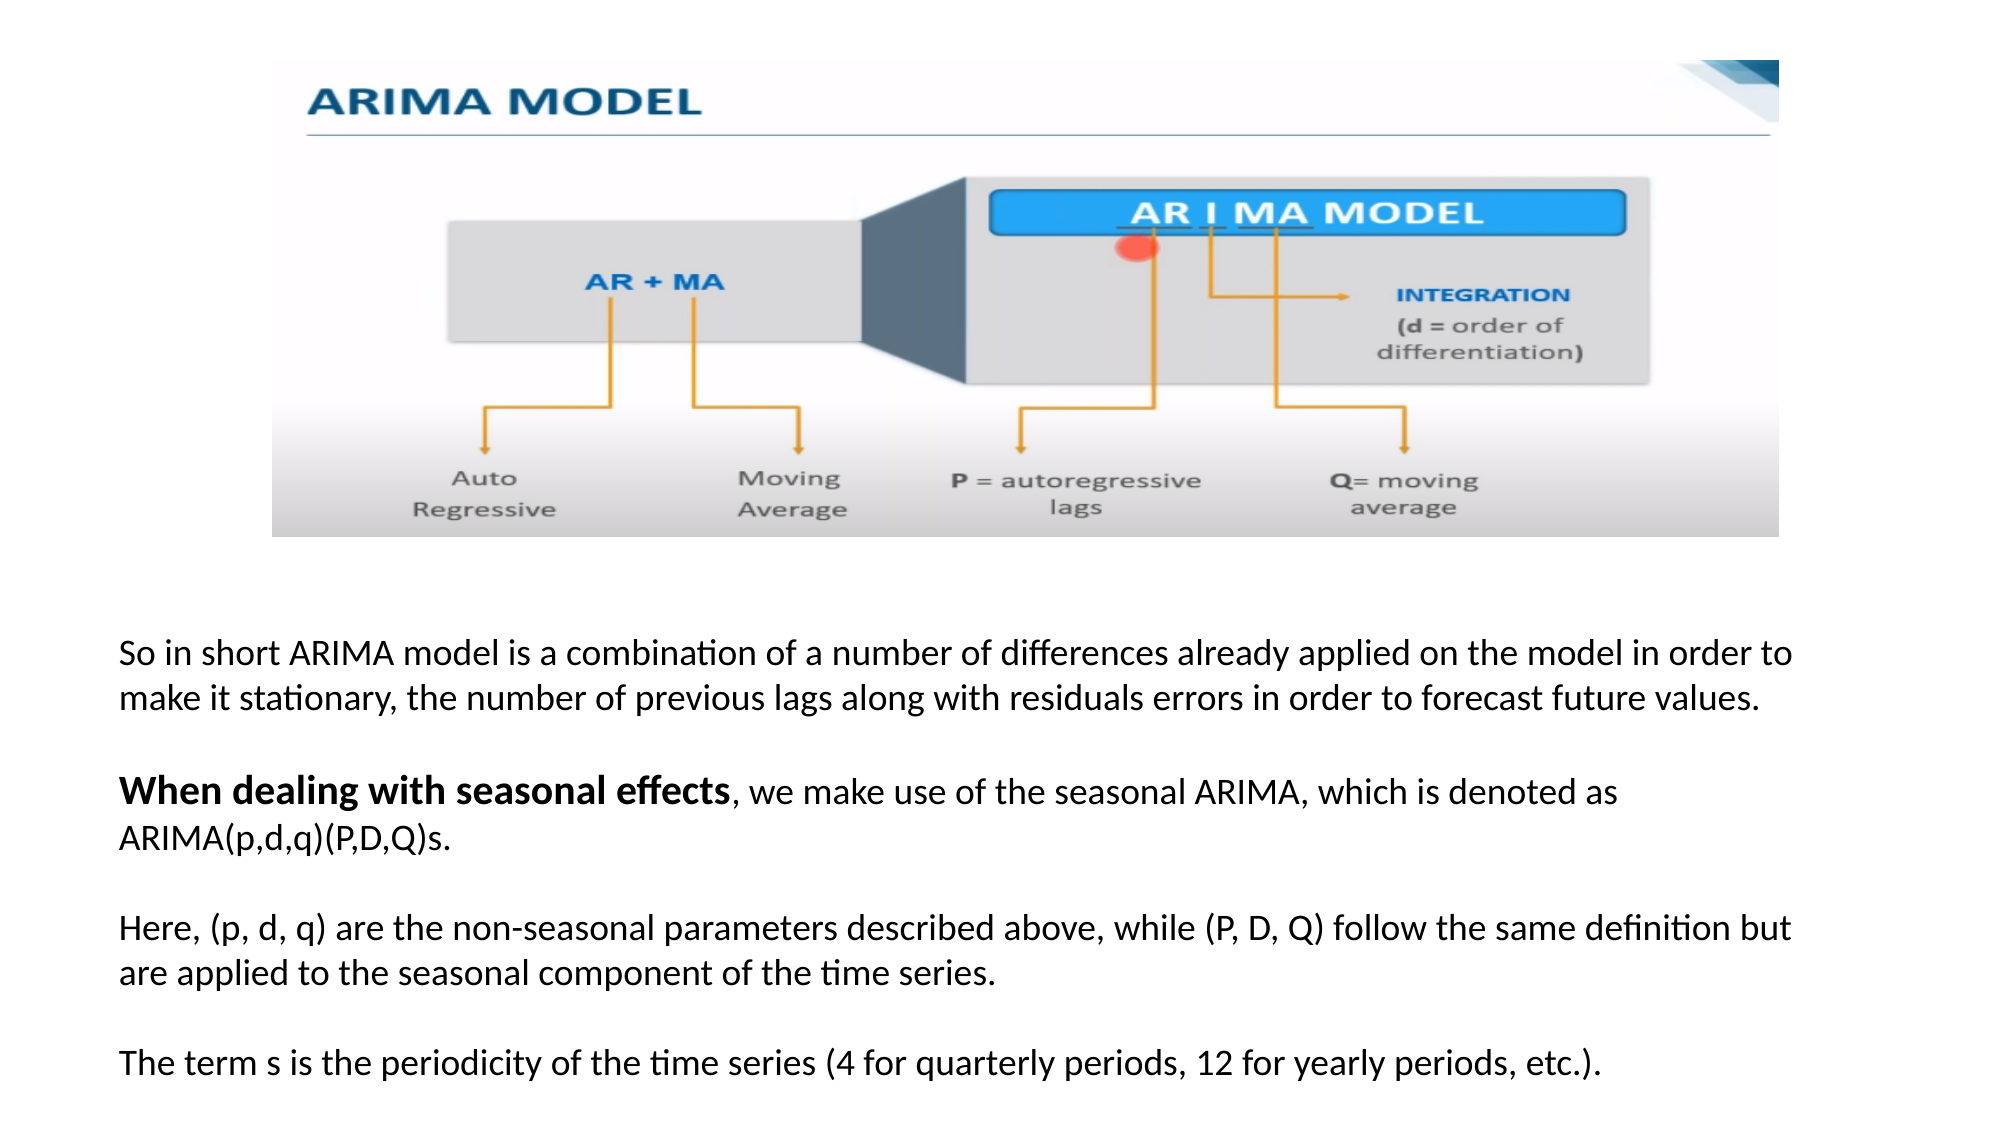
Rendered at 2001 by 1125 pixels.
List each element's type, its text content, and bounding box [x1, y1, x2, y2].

text_box So in short ARIMA model is a combination of a number of differences already applied on the model in order to make it stationary, the number of previous lags along with residuals errors in order to forecast future values. When dealing with seasonal effects, we make use of the seasonal ARIMA, which is denoted as ARIMA(p,d,q)(P,D,Q)s. Here, (p, d, q) are the non-seasonal parameters described above, while (P, D, Q) follow the same definition but are applied to the seasonal component of the time series. The term s is the periodicity of the time series (4 for quarterly periods, 12 for yearly periods, etc.). [104, 620, 1847, 1091]
picture [271, 60, 1779, 538]
